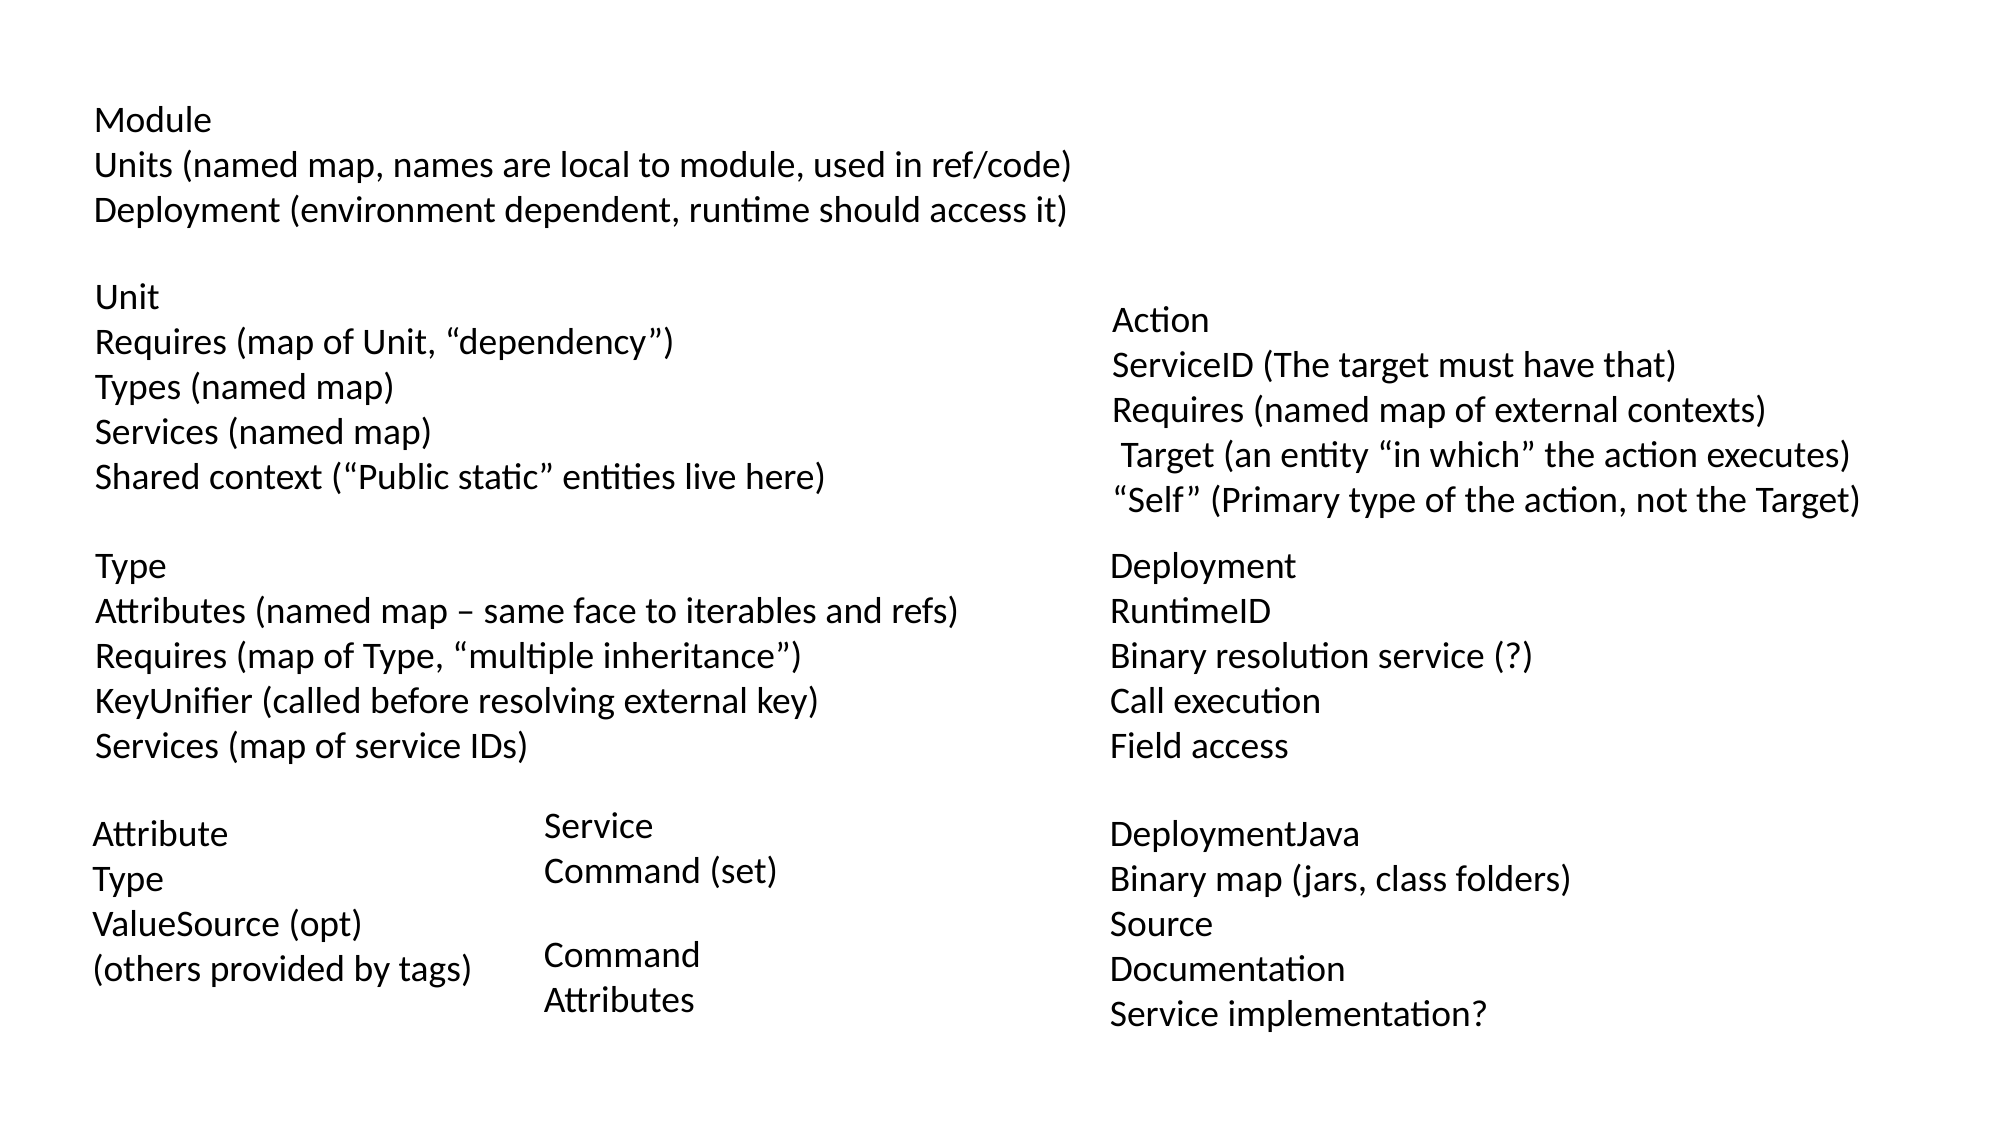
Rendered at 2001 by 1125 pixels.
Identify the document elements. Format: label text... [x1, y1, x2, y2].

text_box Unit Requires (map of Unit, “dependency”) Types (named map) Services (named map) Shared context (“Public static” entities live here) [80, 264, 842, 505]
text_box Attribute Type ValueSource (opt) (others provided by tags) [77, 801, 497, 997]
text_box Action ServiceID (The target must have that) Requires (named map of external contexts) Target (an entity “in which” the action executes) “Self” (Primary type of the action, not the Target) [1097, 287, 1877, 528]
text_box Type Attributes (named map – same face to iterables and refs) Requires (map of Type, “multiple inheritance”) KeyUnifier (called before resolving external key) Services (map of service IDs) [80, 533, 976, 773]
text_box Service Command (set) [529, 794, 802, 899]
text_box Deployment RuntimeID Binary resolution service (?) Call execution Field access [1095, 533, 1550, 773]
text_box Module Units (named map, names are local to module, used in ref/code) Deployment (environment dependent, runtime should access it) [79, 87, 1089, 238]
text_box Command Attributes [529, 922, 719, 1028]
text_box DeploymentJava Binary map (jars, class folders) Source Documentation Service implementation? [1095, 801, 1588, 1042]
